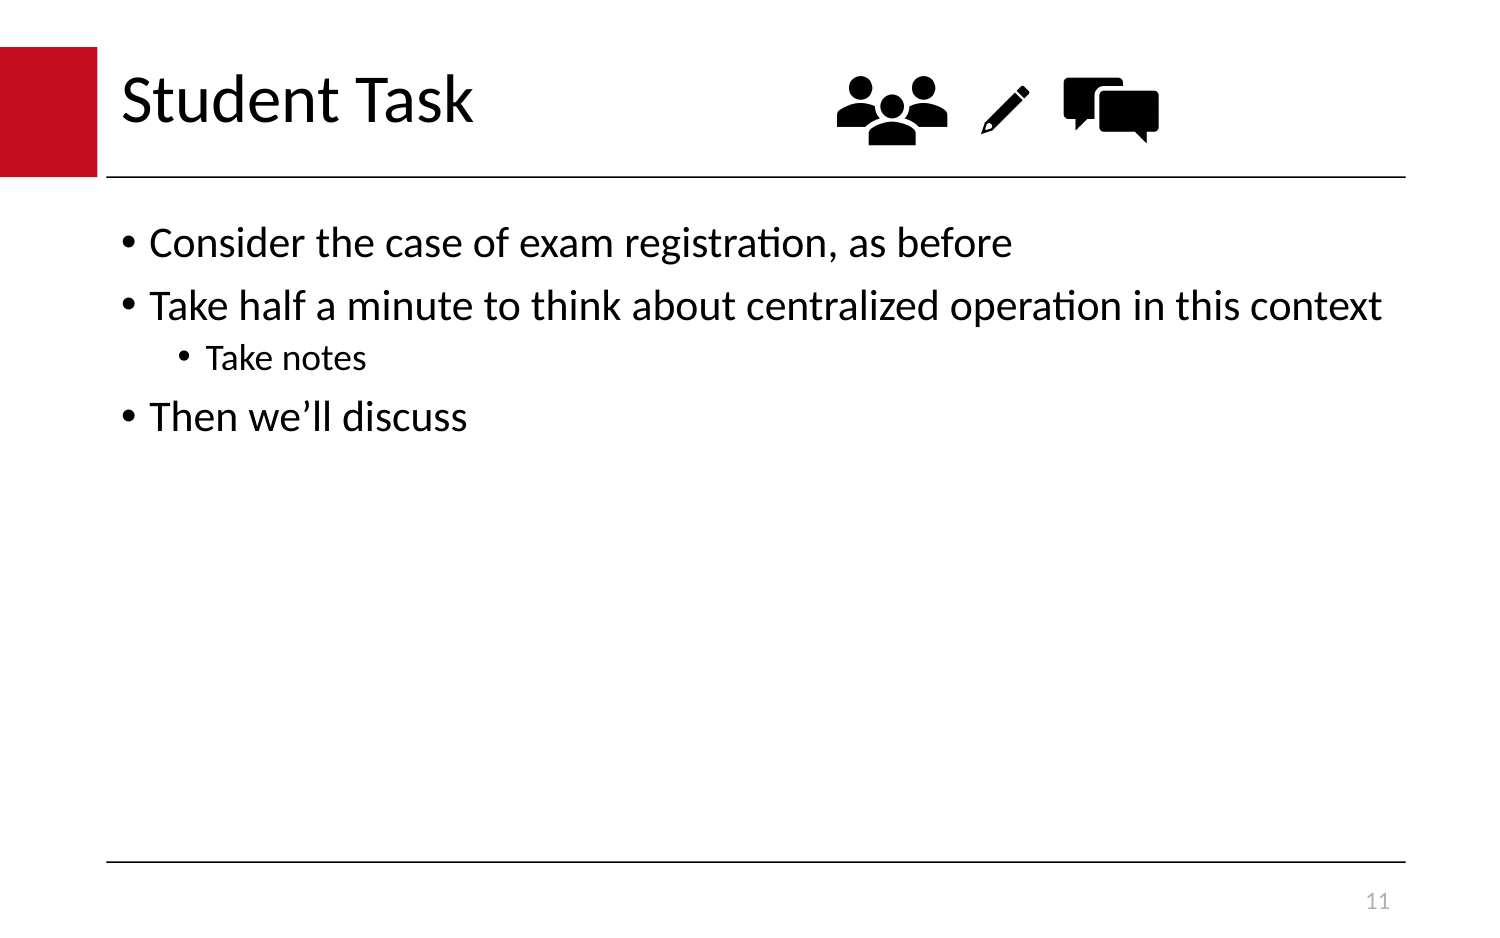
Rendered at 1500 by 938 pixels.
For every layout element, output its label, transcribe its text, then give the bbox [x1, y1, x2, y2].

picture [829, 47, 956, 174]
title Student Task [956, 47, 1406, 154]
picture [976, 81, 1034, 140]
list Consider the case of exam registration, as before Take half a minute to think about centralized operation in this context Take notes Then we’ll discuss [106, 212, 1406, 844]
slide_number 11 [1101, 880, 1406, 918]
picture [1054, 54, 1168, 167]
title Student Task [106, 47, 829, 154]
